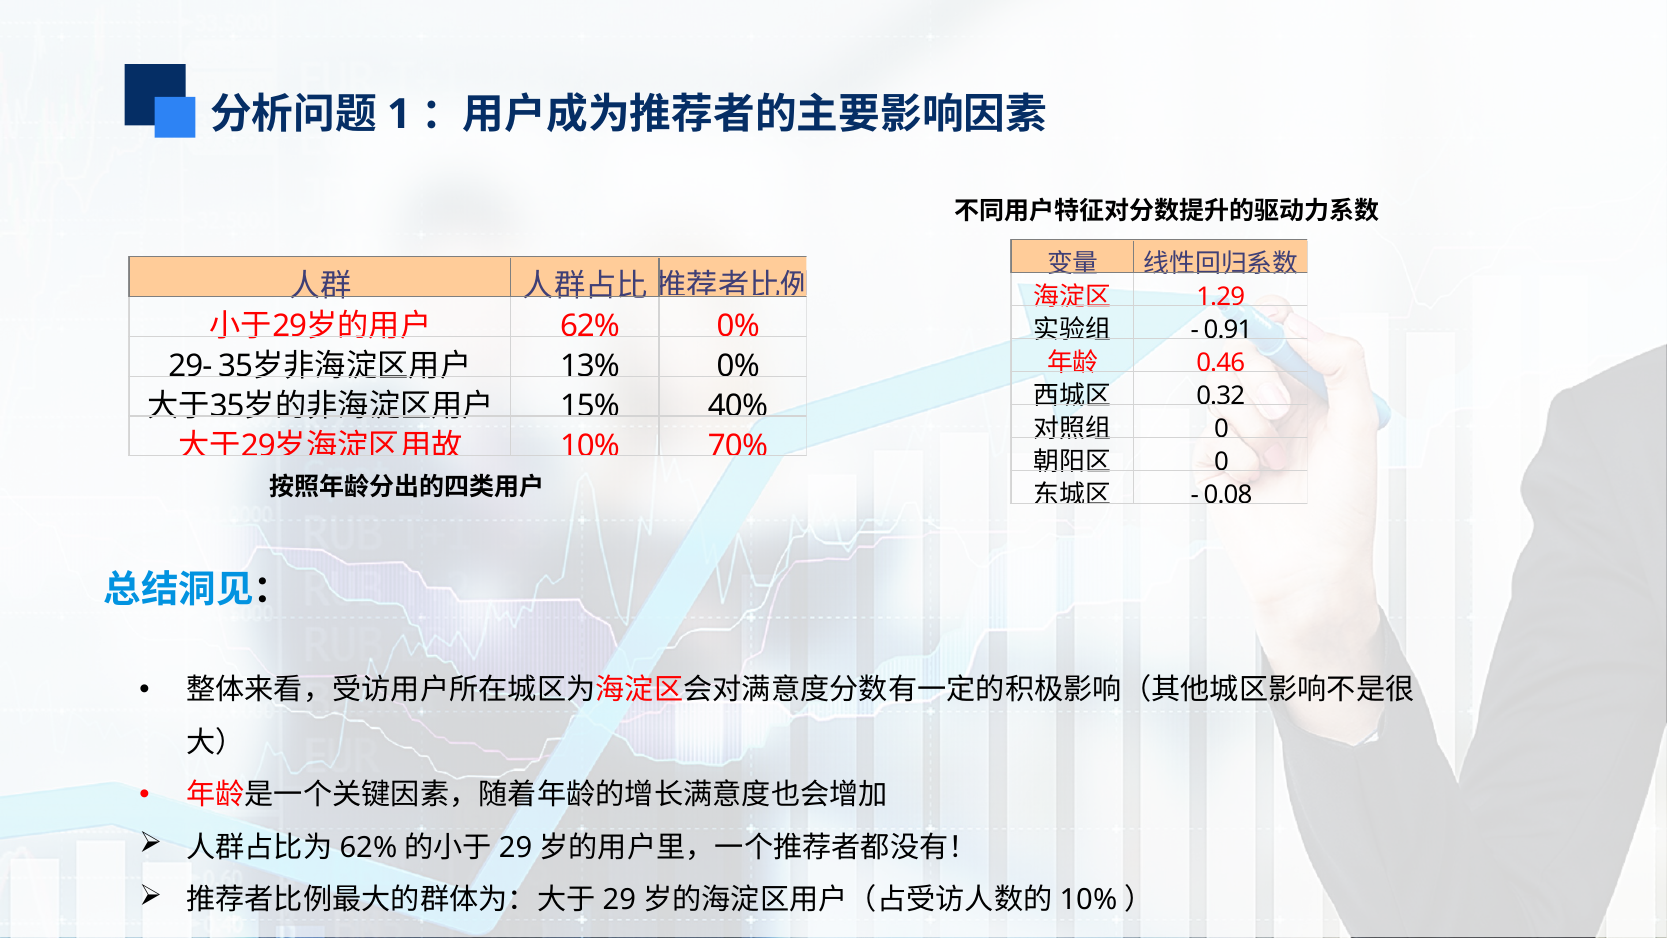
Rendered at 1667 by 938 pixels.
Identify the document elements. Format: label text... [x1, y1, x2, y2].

text_box [123, 62, 188, 127]
text_box 总结洞见： [89, 557, 361, 618]
text_box [153, 95, 197, 140]
text_box 不同用户特征对分数提升的驱动力系数 [939, 187, 1472, 233]
text_box 分析问题1：用户成为推荐者的主要影响因素 [195, 78, 1342, 144]
text_box 按照年龄分出的四类用户 [254, 466, 621, 509]
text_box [128, 255, 808, 458]
text_box 整体来看，受访用户所在城区为海淀区会对满意度分数有一定的积极影响（其他城区影响不是很大） 年龄是一个关键因素，随着年龄的增长满意度也会增加 人群占比为62%的小于29岁的用户里，一个推荐者都没有！ 推荐者比例最大的群体为：大于29岁的海淀区用户（占受访人数的10%） [124, 645, 1472, 923]
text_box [1010, 239, 1309, 505]
